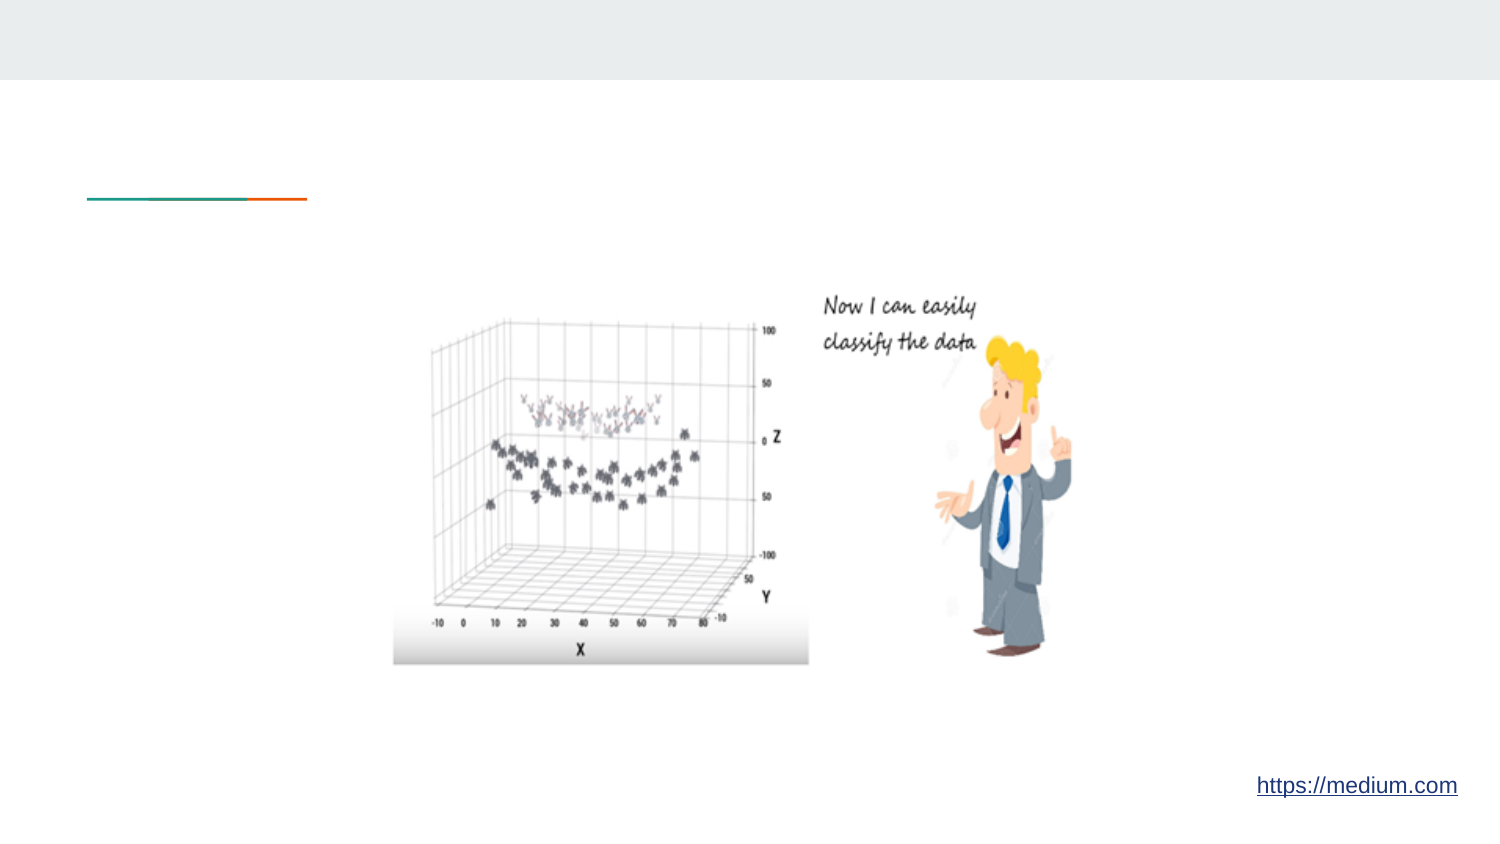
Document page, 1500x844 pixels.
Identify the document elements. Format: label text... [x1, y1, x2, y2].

picture [382, 273, 1076, 686]
text_box https://medium.com [1241, 755, 1479, 802]
